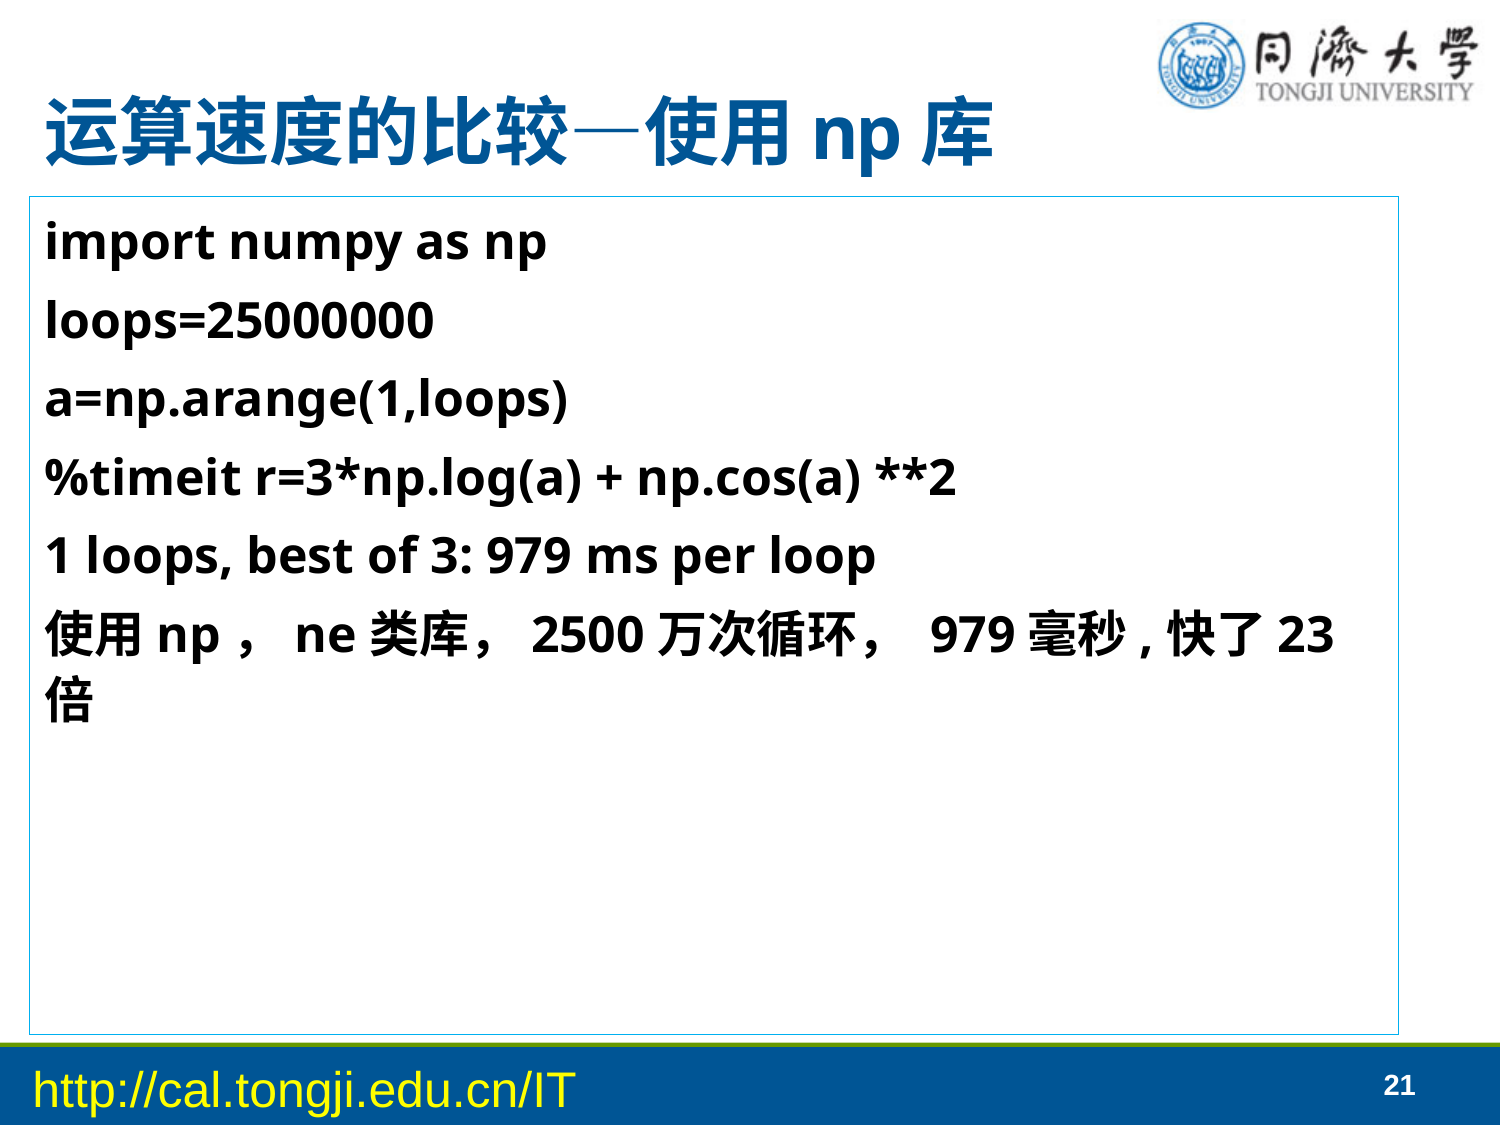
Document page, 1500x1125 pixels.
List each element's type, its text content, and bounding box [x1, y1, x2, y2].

picture [1145, 19, 1495, 113]
list import numpy as np loops=25000000 a=np.arange(1,loops) %timeit r=3*np.log(a) + np.cos(a) **2 1 loops, best of 3: 979 ms per loop 使用np，ne类库，2500万次循环， 979毫秒,快了23倍 [29, 196, 1399, 1035]
title 运算速度的比较—使用np库 [29, 54, 1380, 185]
